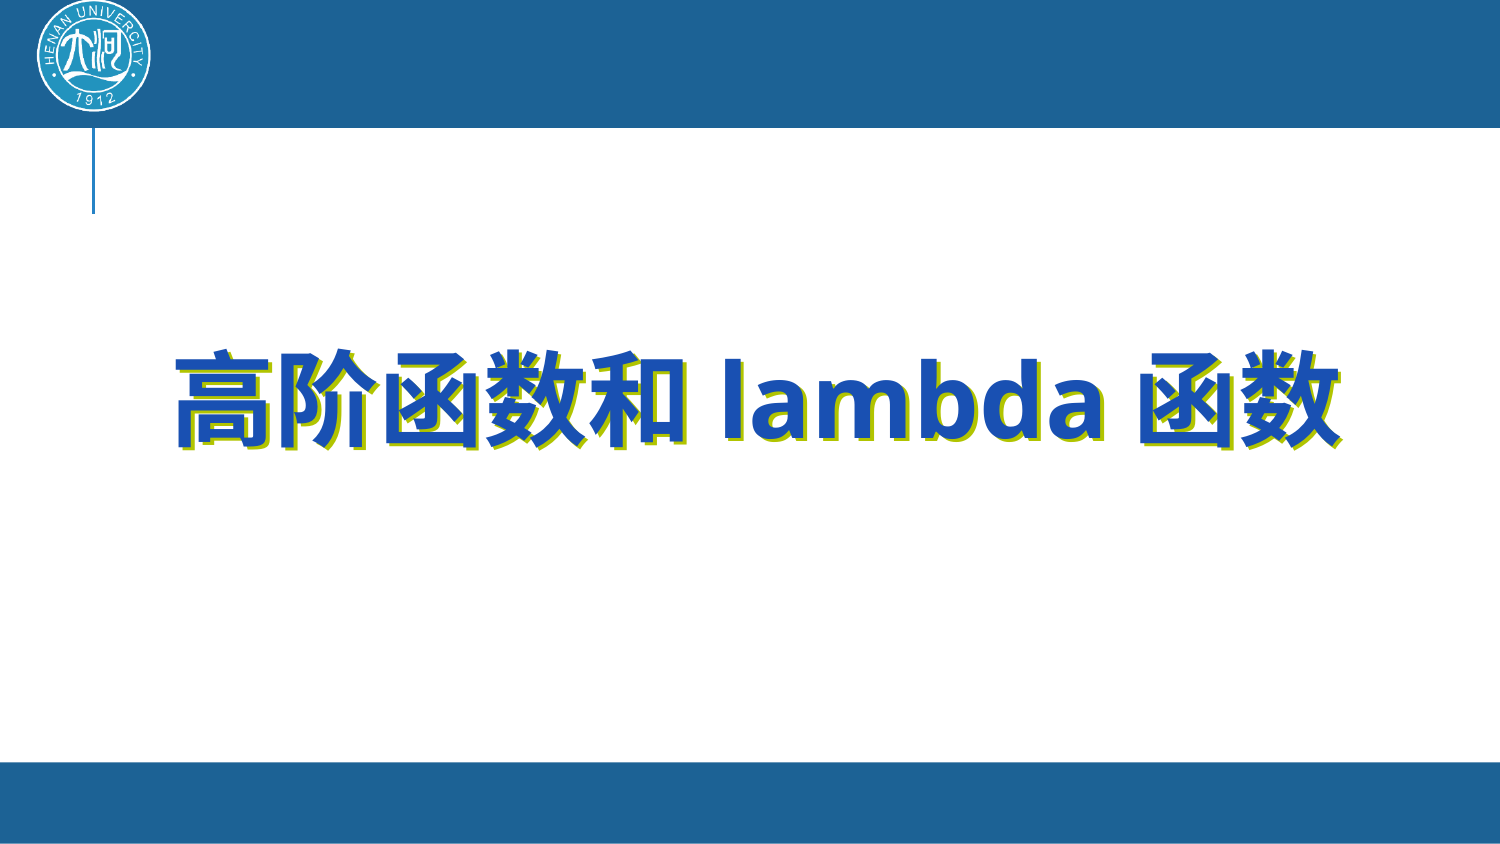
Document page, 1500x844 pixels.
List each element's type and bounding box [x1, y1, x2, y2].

text_box [192, 327, 1325, 472]
